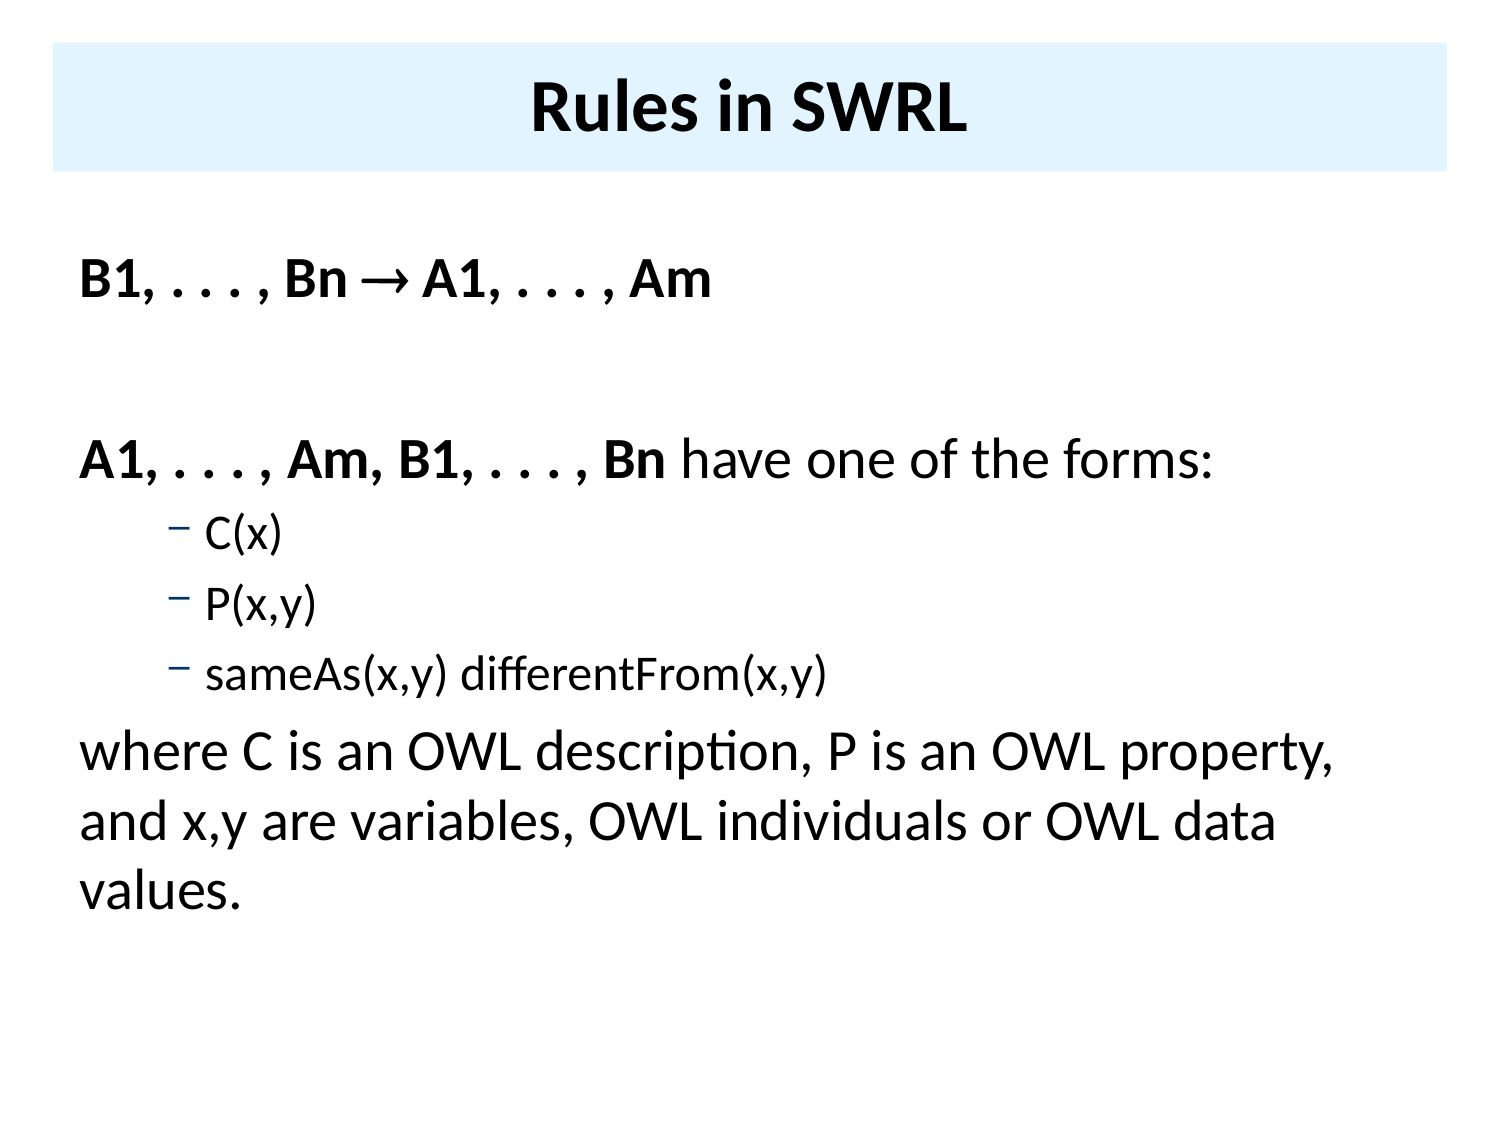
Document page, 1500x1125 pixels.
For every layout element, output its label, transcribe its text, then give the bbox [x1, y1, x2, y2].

title Rules in SWRL [53, 42, 1447, 172]
list B1, . . . , Bn  A1, . . . , Am A1, . . . , Am, B1, . . . , Bn have one of the forms: C(x) P(x,y) sameAs(x,y) differentFrom(x,y) where C is an OWL description, P is an OWL property, and x,y are variables, OWL individuals or OWL data values. [64, 231, 1436, 1047]
